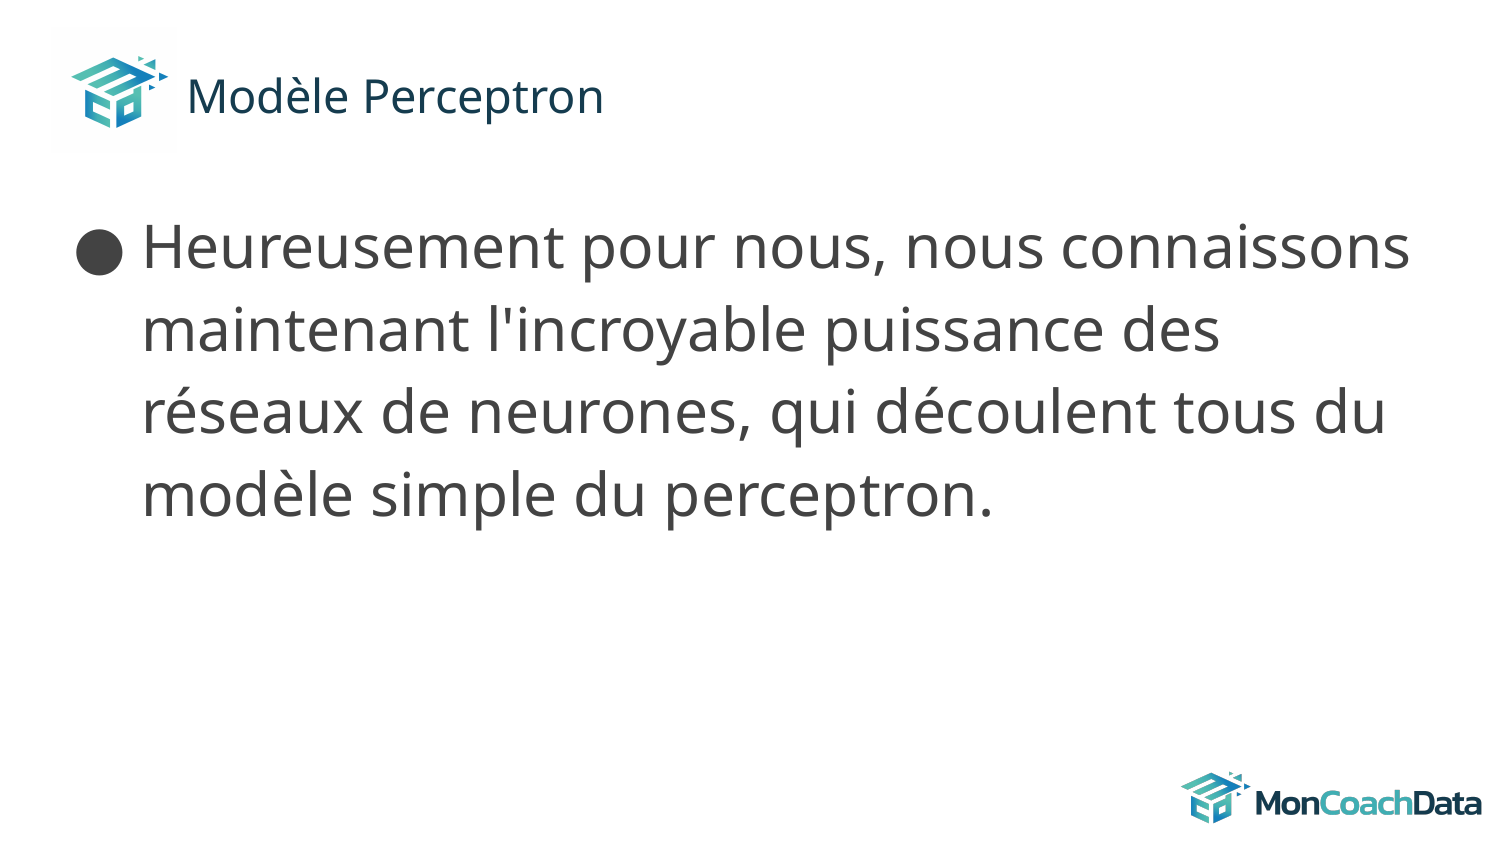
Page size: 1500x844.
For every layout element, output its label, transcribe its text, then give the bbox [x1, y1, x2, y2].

picture [51, 27, 177, 153]
list Heureusement pour nous, nous connaissons maintenant l'incroyable puissance des réseaux de neurones, qui découlent tous du modèle simple du perceptron. [51, 189, 1476, 750]
title Modèle Perceptron [171, 48, 1449, 143]
picture [1162, 750, 1500, 844]
